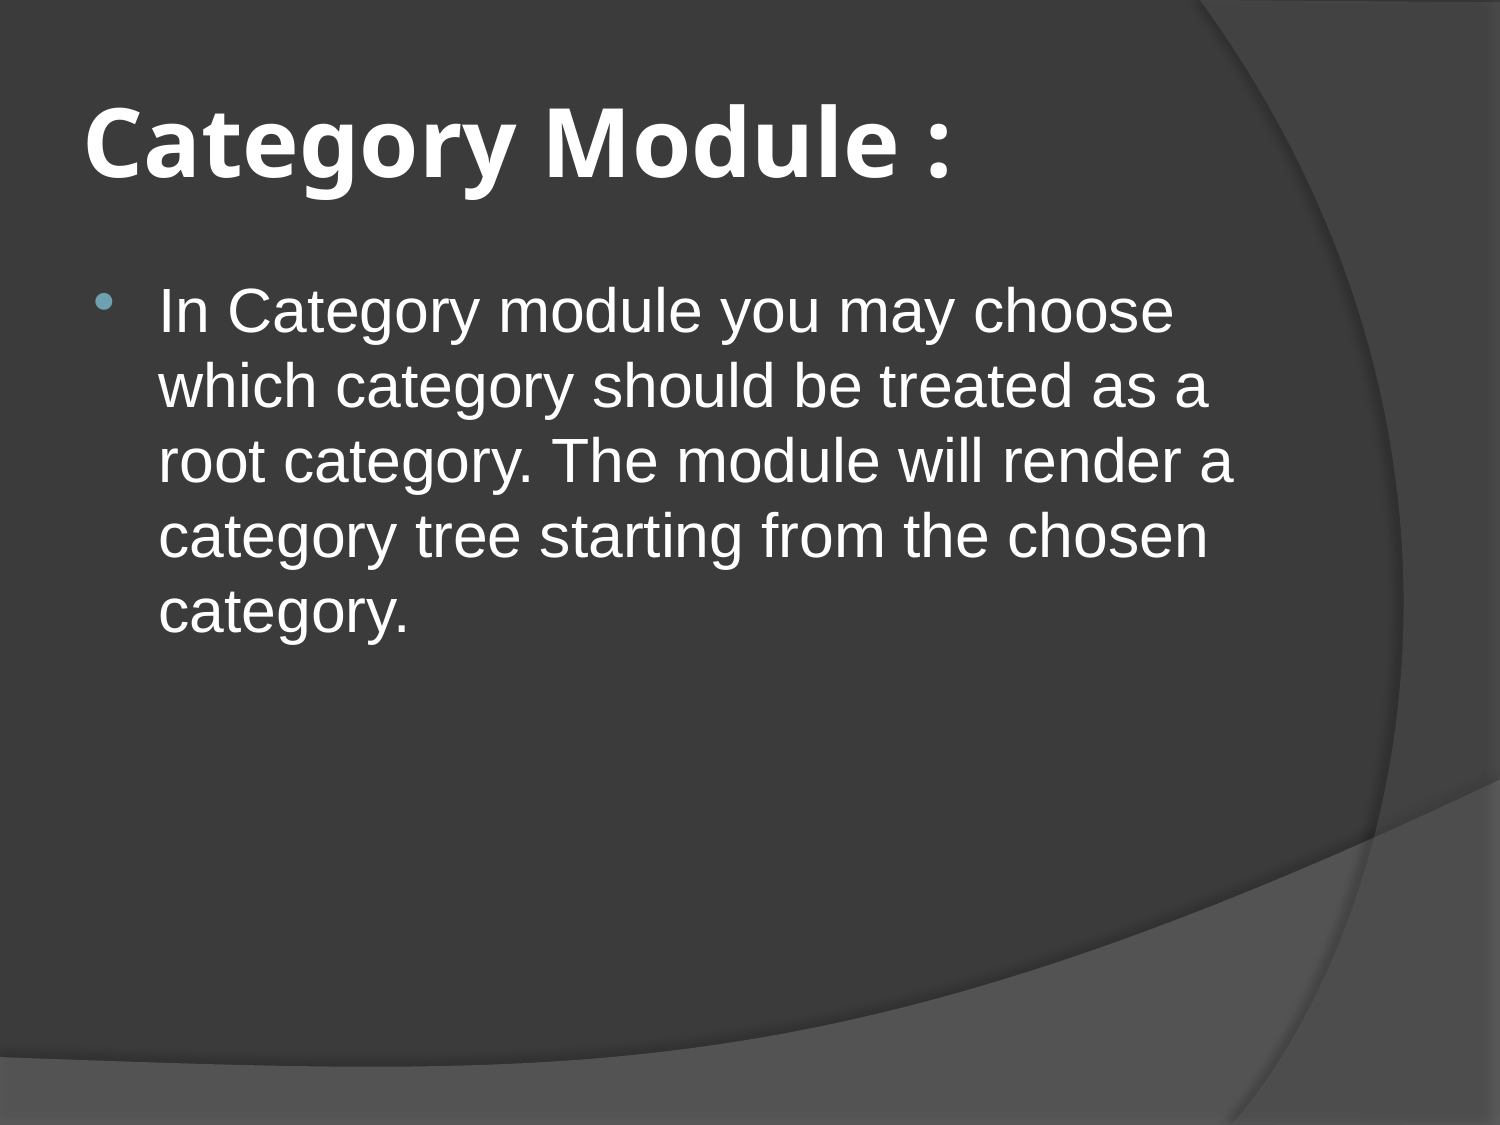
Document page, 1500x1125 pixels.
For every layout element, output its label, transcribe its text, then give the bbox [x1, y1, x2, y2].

title Category Module : [75, 45, 1300, 233]
list In Category module you may choose which category should be treated as a root category. The module will render a category tree starting from the chosen category. [75, 262, 1300, 1005]
